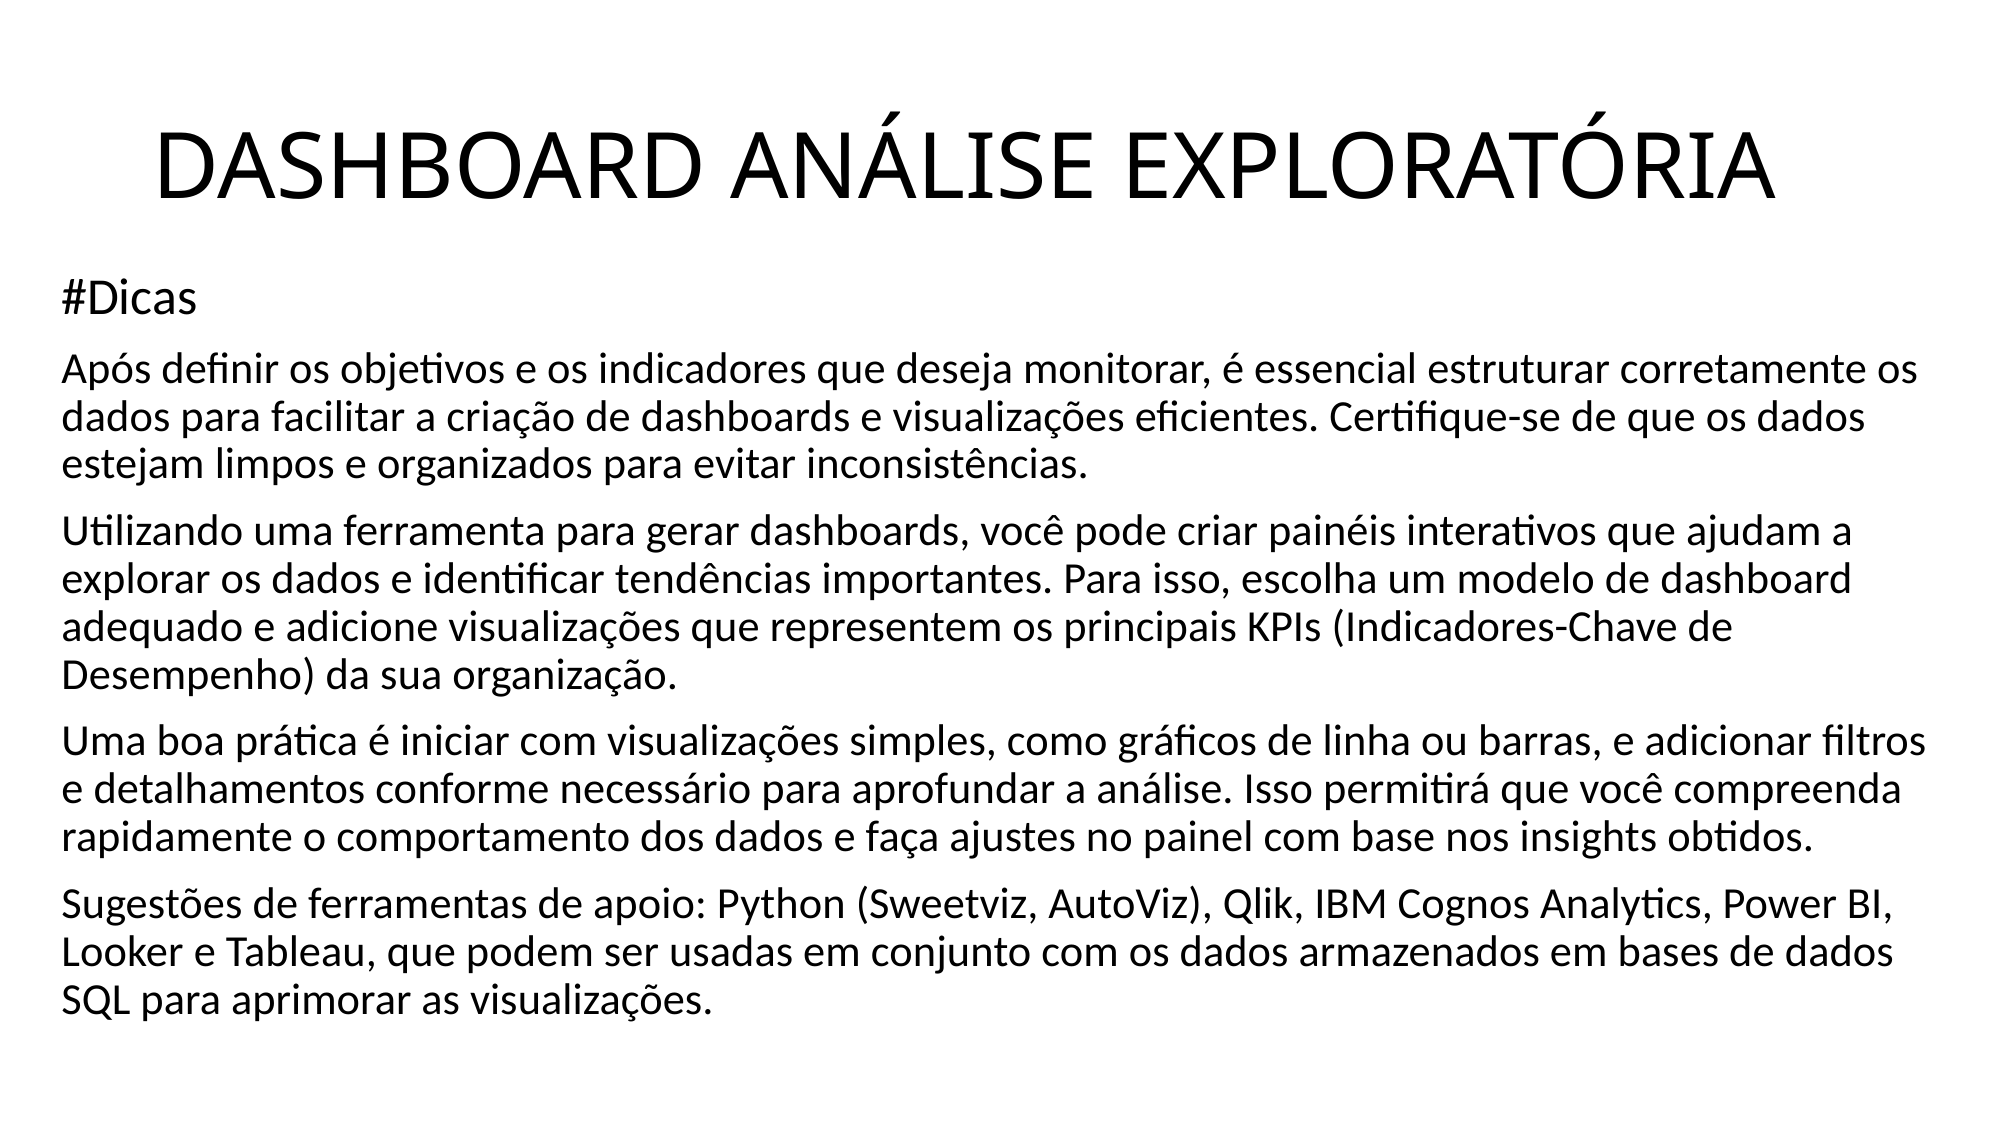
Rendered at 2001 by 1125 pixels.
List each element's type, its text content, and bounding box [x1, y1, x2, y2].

title DASHBOARD ANÁLISE EXPLORATÓRIA [137, 59, 1863, 262]
list #Dicas Após definir os objetivos e os indicadores que deseja monitorar, é essencial estruturar corretamente os dados para facilitar a criação de dashboards e visualizações eficientes. Certifique-se de que os dados estejam limpos e organizados para evitar inconsistências. Utilizando uma ferramenta para gerar dashboards, você pode criar painéis interativos que ajudam a explorar os dados e identificar tendências importantes. Para isso, escolha um modelo de dashboard adequado e adicione visualizações que representem os principais KPIs (Indicadores-Chave de Desempenho) da sua organização. Uma boa prática é iniciar com visualizações simples, como gráficos de linha ou barras, e adicionar filtros e detalhamentos conforme necessário para aprofundar a análise. Isso permitirá que você compreenda rapidamente o comportamento dos dados e faça ajustes no painel com base nos insights obtidos. Sugestões de ferramentas de apoio: Python (Sweetviz, AutoViz), Qlik, IBM Cognos Analytics, Power BI, Looker e Tableau, que podem ser usadas em conjunto com os dados armazenados em bases de dados SQL para aprimorar as visualizações. [46, 262, 1954, 1087]
